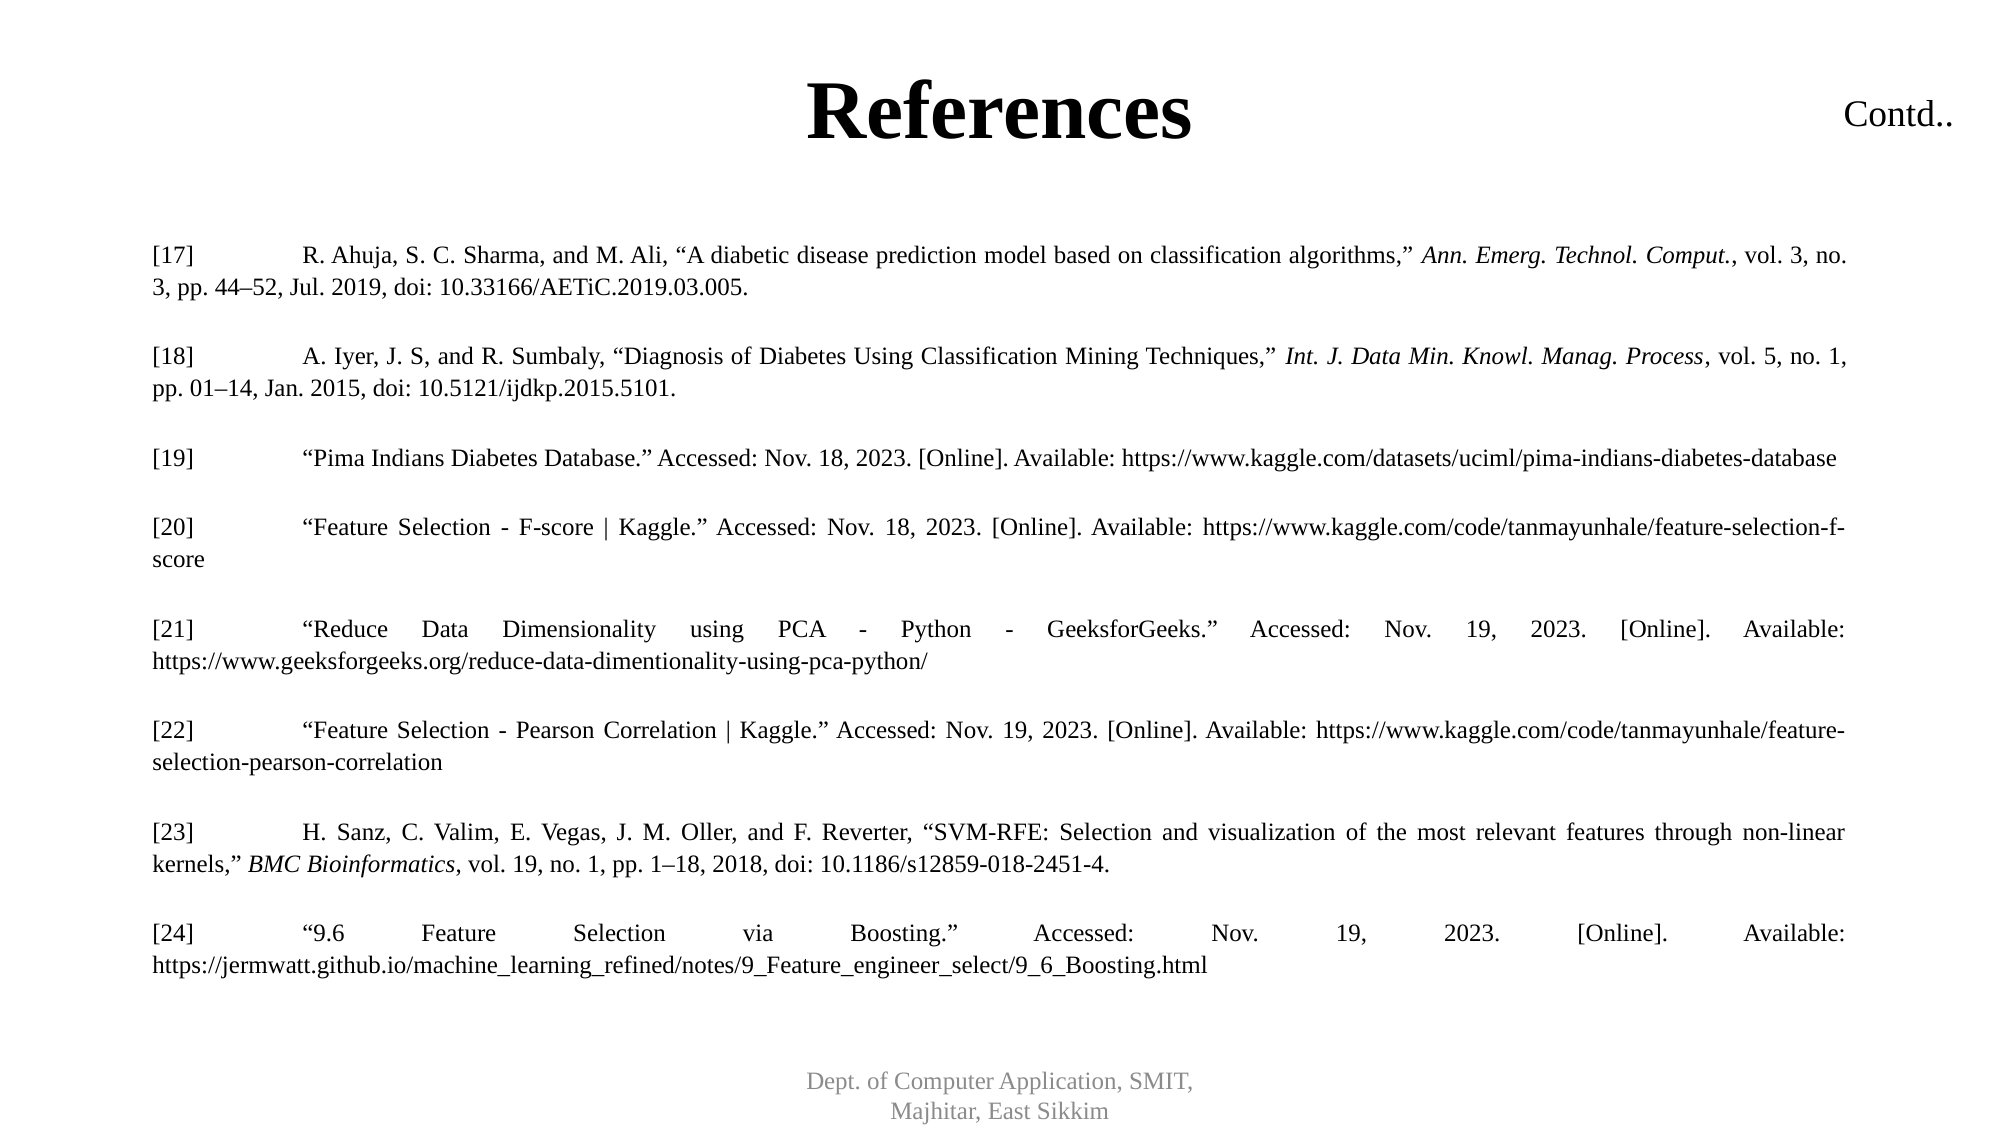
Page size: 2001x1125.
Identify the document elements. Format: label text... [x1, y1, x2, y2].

title References [137, 35, 1863, 189]
text_box Contd.. [1828, 81, 1970, 142]
list [17] R. Ahuja, S. C. Sharma, and M. Ali, “A diabetic disease prediction model based on classification algorithms,” Ann. Emerg. Technol. Comput., vol. 3, no. 3, pp. 44–52, Jul. 2019, doi: 10.33166/AETiC.2019.03.005. [18] A. Iyer, J. S, and R. Sumbaly, “Diagnosis of Diabetes Using Classification Mining Techniques,” Int. J. Data Min. Knowl. Manag. Process, vol. 5, no. 1, pp. 01–14, Jan. 2015, doi: 10.5121/ijdkp.2015.5101. [19] “Pima Indians Diabetes Database.” Accessed: Nov. 18, 2023. [Online]. Available: https://www.kaggle.com/datasets/uciml/pima-indians-diabetes-database [20] “Feature Selection - F-score | Kaggle.” Accessed: Nov. 18, 2023. [Online]. Available: https://www.kaggle.com/code/tanmayunhale/feature-selection-f-score [21] “Reduce Data Dimensionality using PCA - Python - GeeksforGeeks.” Accessed: Nov. 19, 2023. [Online]. Available: https://www.geeksforgeeks.org/reduce-data-dimentionality-using-pca-python/ [22] “Feature Selection - Pearson Correlation | Kaggle.” Accessed: Nov. 19, 2023. [Online]. Available: https://www.kaggle.com/code/tanmayunhale/feature-selection-pearson-correlation [23] H. Sanz, C. Valim, E. Vegas, J. M. Oller, and F. Reverter, “SVM-RFE: Selection and visualization of the most relevant features through non-linear kernels,” BMC Bioinformatics, vol. 19, no. 1, pp. 1–18, 2018, doi: 10.1186/s12859-018-2451-4. [24] “9.6 Feature Selection via Boosting.” Accessed: Nov. 19, 2023. [Online]. Available: https://jermwatt.github.io/machine_learning_refined/notes/9_Feature_engineer_select/9_6_Boosting.html [137, 228, 1863, 1090]
footer Dept. of Computer Application, SMIT, Majhitar, East Sikkim [762, 1065, 1238, 1125]
